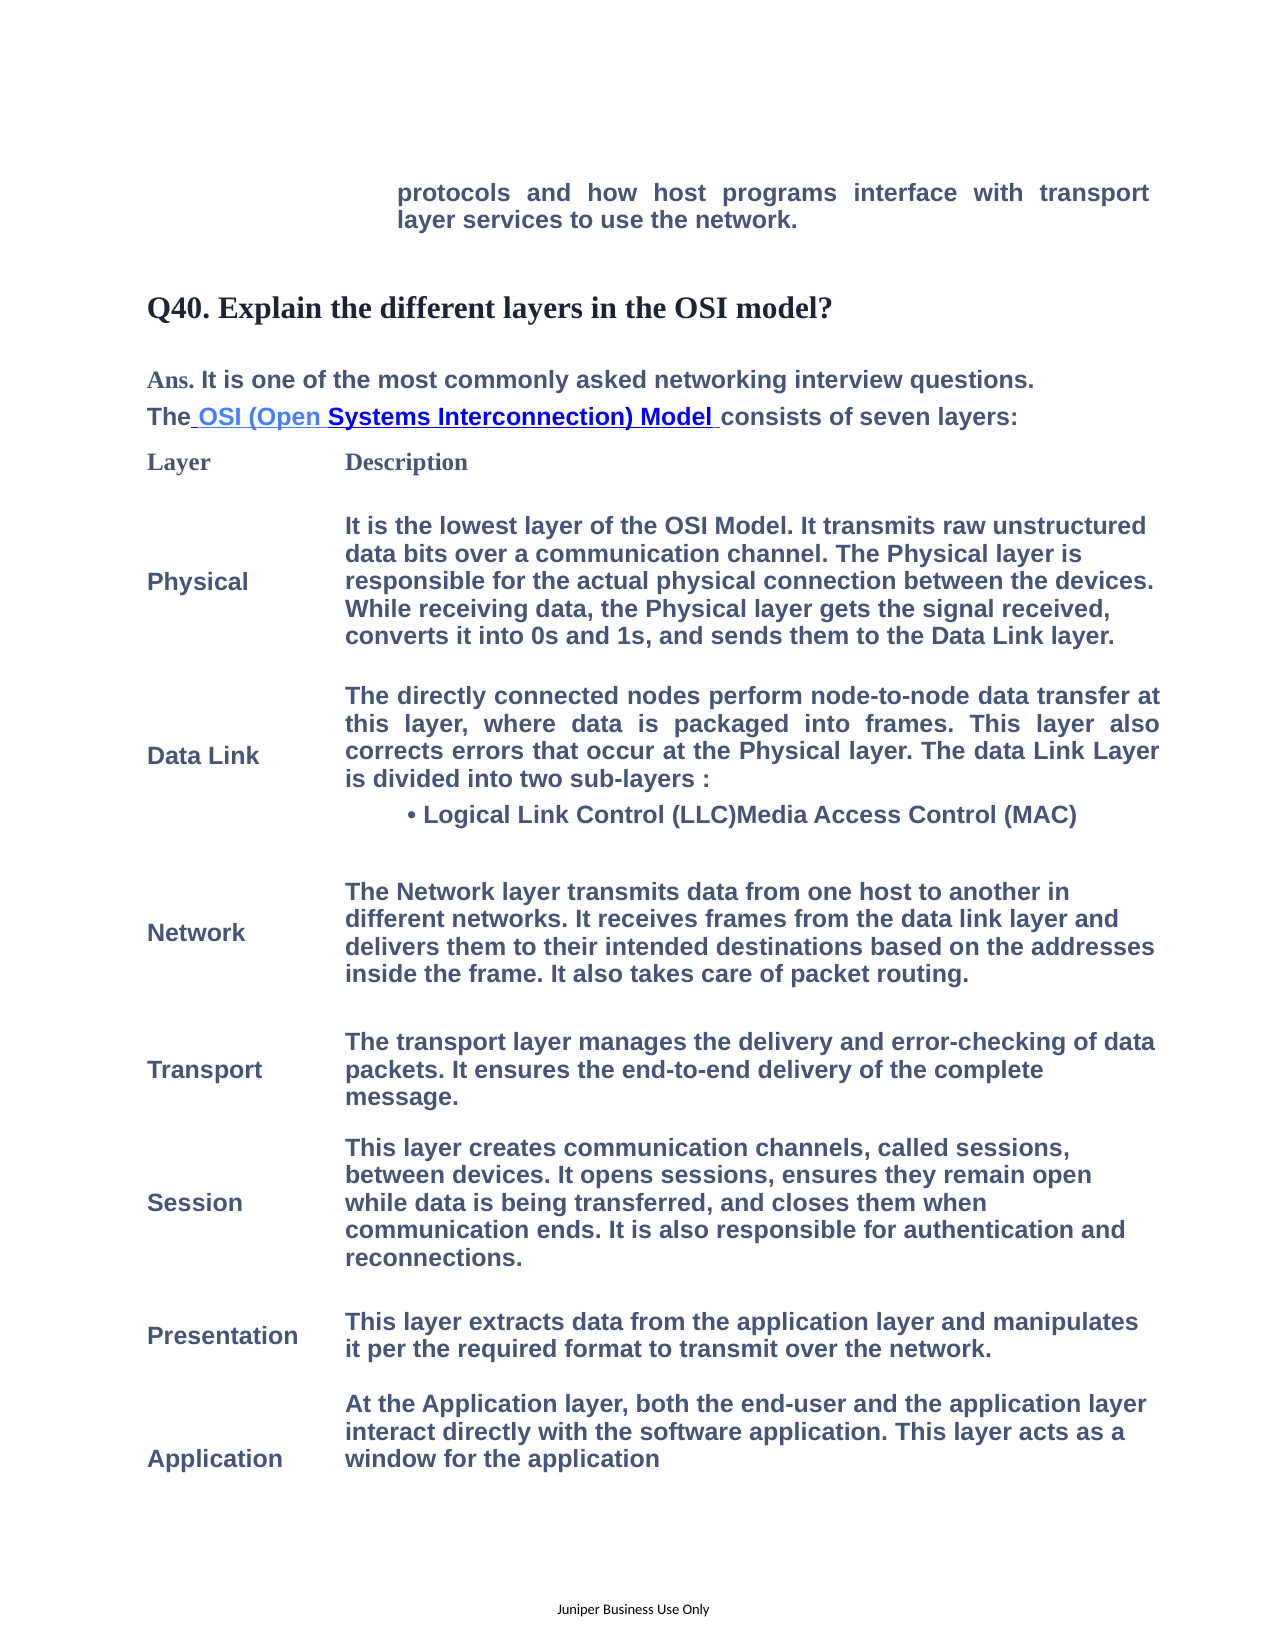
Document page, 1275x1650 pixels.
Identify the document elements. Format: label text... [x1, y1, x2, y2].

table_cell This layer creates communication channels, called sessions, between devices. It opens sessions, ensures they remain open while data is being transferred, and closes them when communication ends. It is also responsible for authentication and reconnections. [305, 1123, 1162, 1282]
table_header Description [305, 448, 1162, 500]
table_cell Presentation [147, 1282, 305, 1389]
table_cell Physical [147, 500, 305, 662]
table_cell At the Application layer, both the end-user and the application layer interact directly with the software application. This layer acts as a window for the application [305, 1389, 1162, 1473]
text_box Q40. Explain the different layers in the OSI model? Ans. It is one of the most commonly asked networking interview questions. The OSI (Open Systems Interconnection) Model consists of seven layers: [146, 287, 1075, 422]
table_cell It is the lowest layer of the OSI Model. It transmits raw unstructured data bits over a communication channel. The Physical layer is responsible for the actual physical connection between the devices. While receiving data, the Physical layer gets the signal received, converts it into 0s and 1s, and sends them to the Data Link layer. [305, 500, 1162, 662]
table_cell Transport [147, 1016, 305, 1123]
table_cell Network [147, 849, 305, 1016]
table_cell The transport layer manages the delivery and error-checking of data packets. It ensures the end-to-end delivery of the complete message. [305, 1016, 1162, 1123]
text_box protocols and how host programs interface with transport layer services to use the network. [397, 178, 1151, 230]
text_box Juniper Business Use Only [557, 1600, 717, 1619]
table_cell Application [147, 1389, 305, 1473]
table_cell The Network layer transmits data from one host to another in different networks. It receives frames from the data link layer and delivers them to their intended destinations based on the addresses inside the frame. It also takes care of packet routing. [305, 849, 1162, 1016]
table_cell This layer extracts data from the application layer and manipulates it per the required format to transmit over the network. [305, 1282, 1162, 1389]
table_cell Data Link [147, 662, 305, 849]
table_cell Session [147, 1123, 305, 1282]
table_header Layer [147, 448, 305, 500]
table_cell The directly connected nodes perform node-to-node data transfer at this layer, where data is packaged into frames. This layer also corrects errors that occur at the Physical layer. The data Link Layer is divided into two sub-layers : • Logical Link Control (LLC)Media Access Control (MAC) [305, 662, 1162, 849]
